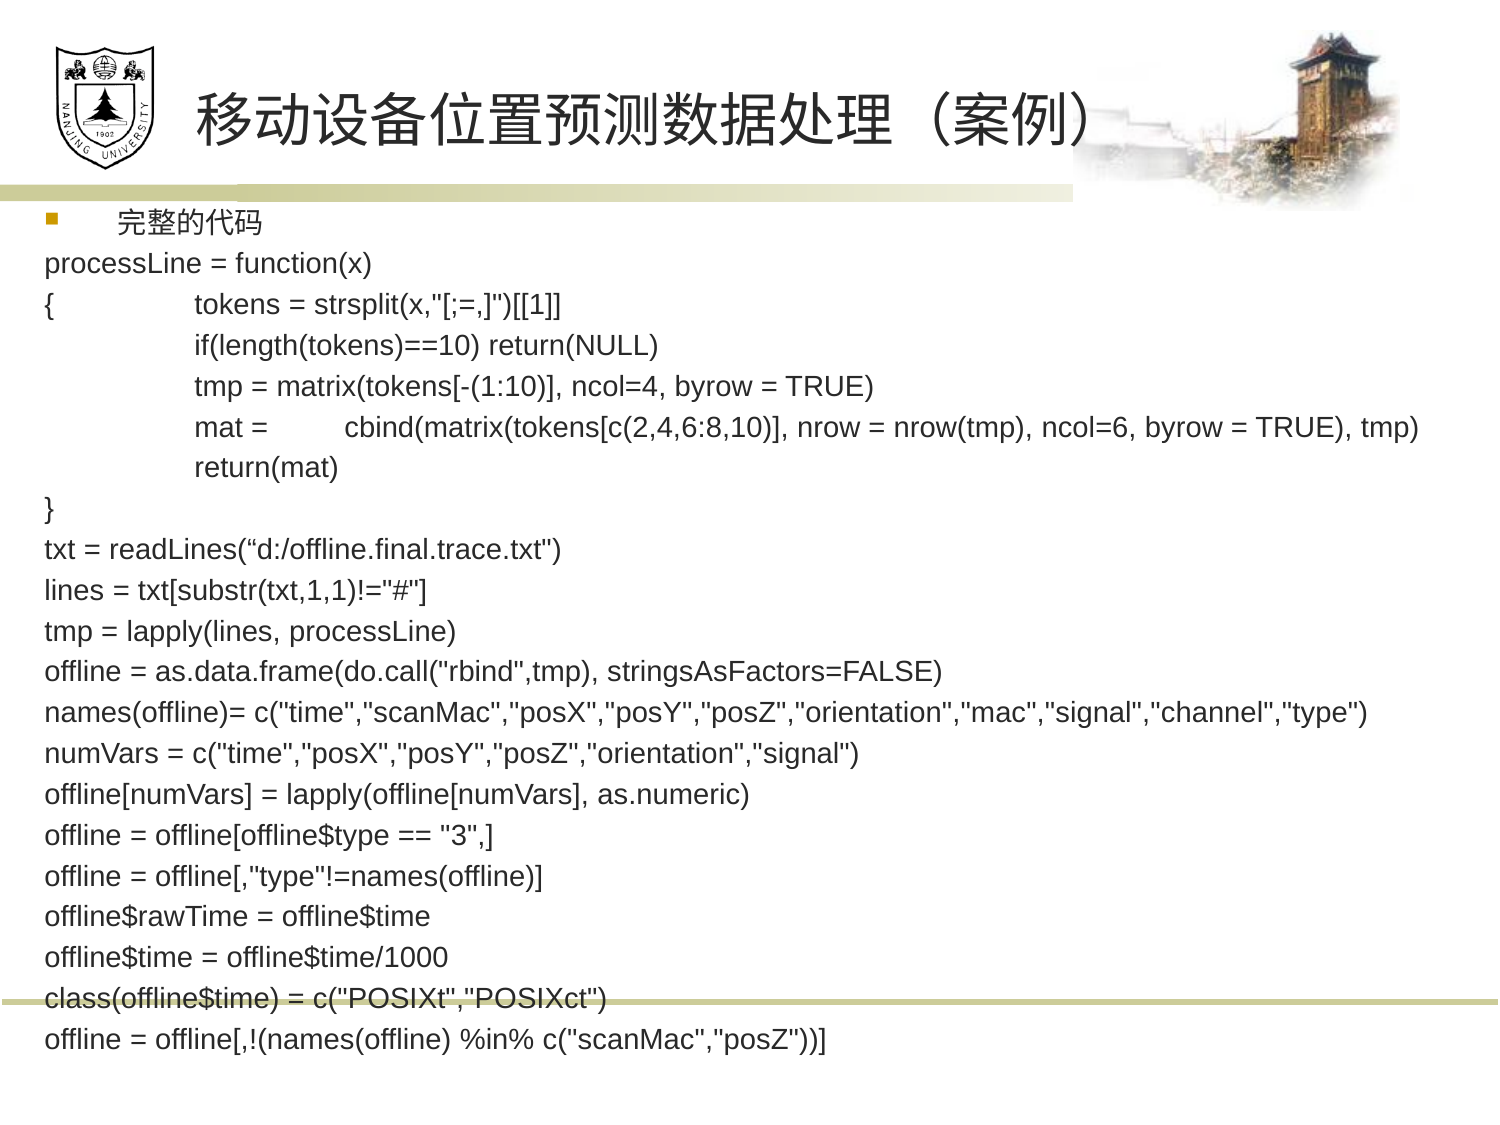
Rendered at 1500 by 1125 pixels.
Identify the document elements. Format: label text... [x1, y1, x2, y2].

list 完整的代码 processLine = function(x) { tokens = strsplit(x,"[;=,]")[[1]] if(length(tokens)==10) return(NULL) tmp = matrix(tokens[-(1:10)], ncol=4, byrow = TRUE) mat = cbind(matrix(tokens[c(2,4,6:8,10)], nrow = nrow(tmp), ncol=6, byrow = TRUE), tmp) return(mat) } txt = readLines(“d:/offline.final.trace.txt") lines = txt[substr(txt,1,1)!="#"] tmp = lapply(lines, processLine) offline = as.data.frame(do.call("rbind",tmp), stringsAsFactors=FALSE) names(offline)= c("time","scanMac","posX","posY","posZ","orientation","mac","signal","channel","type") numVars = c("time","posX","posY","posZ","orientation","signal") offline[numVars] = lapply(offline[numVars], as.numeric) offline = offline[offline$type == "3",] offline = offline[,"type"!=names(offline)] offline$rawTime = offline$time offline$time = offline$time/1000 class(offline$time) = c("POSIXt","POSIXct") offline = offline[,!(names(offline) %in% c("scanMac","posZ"))] [29, 196, 1459, 953]
title 移动设备位置预测数据处理（案例） [171, 66, 1152, 161]
picture [1073, 30, 1400, 196]
picture [2, 999, 1498, 1005]
picture [50, 42, 160, 173]
